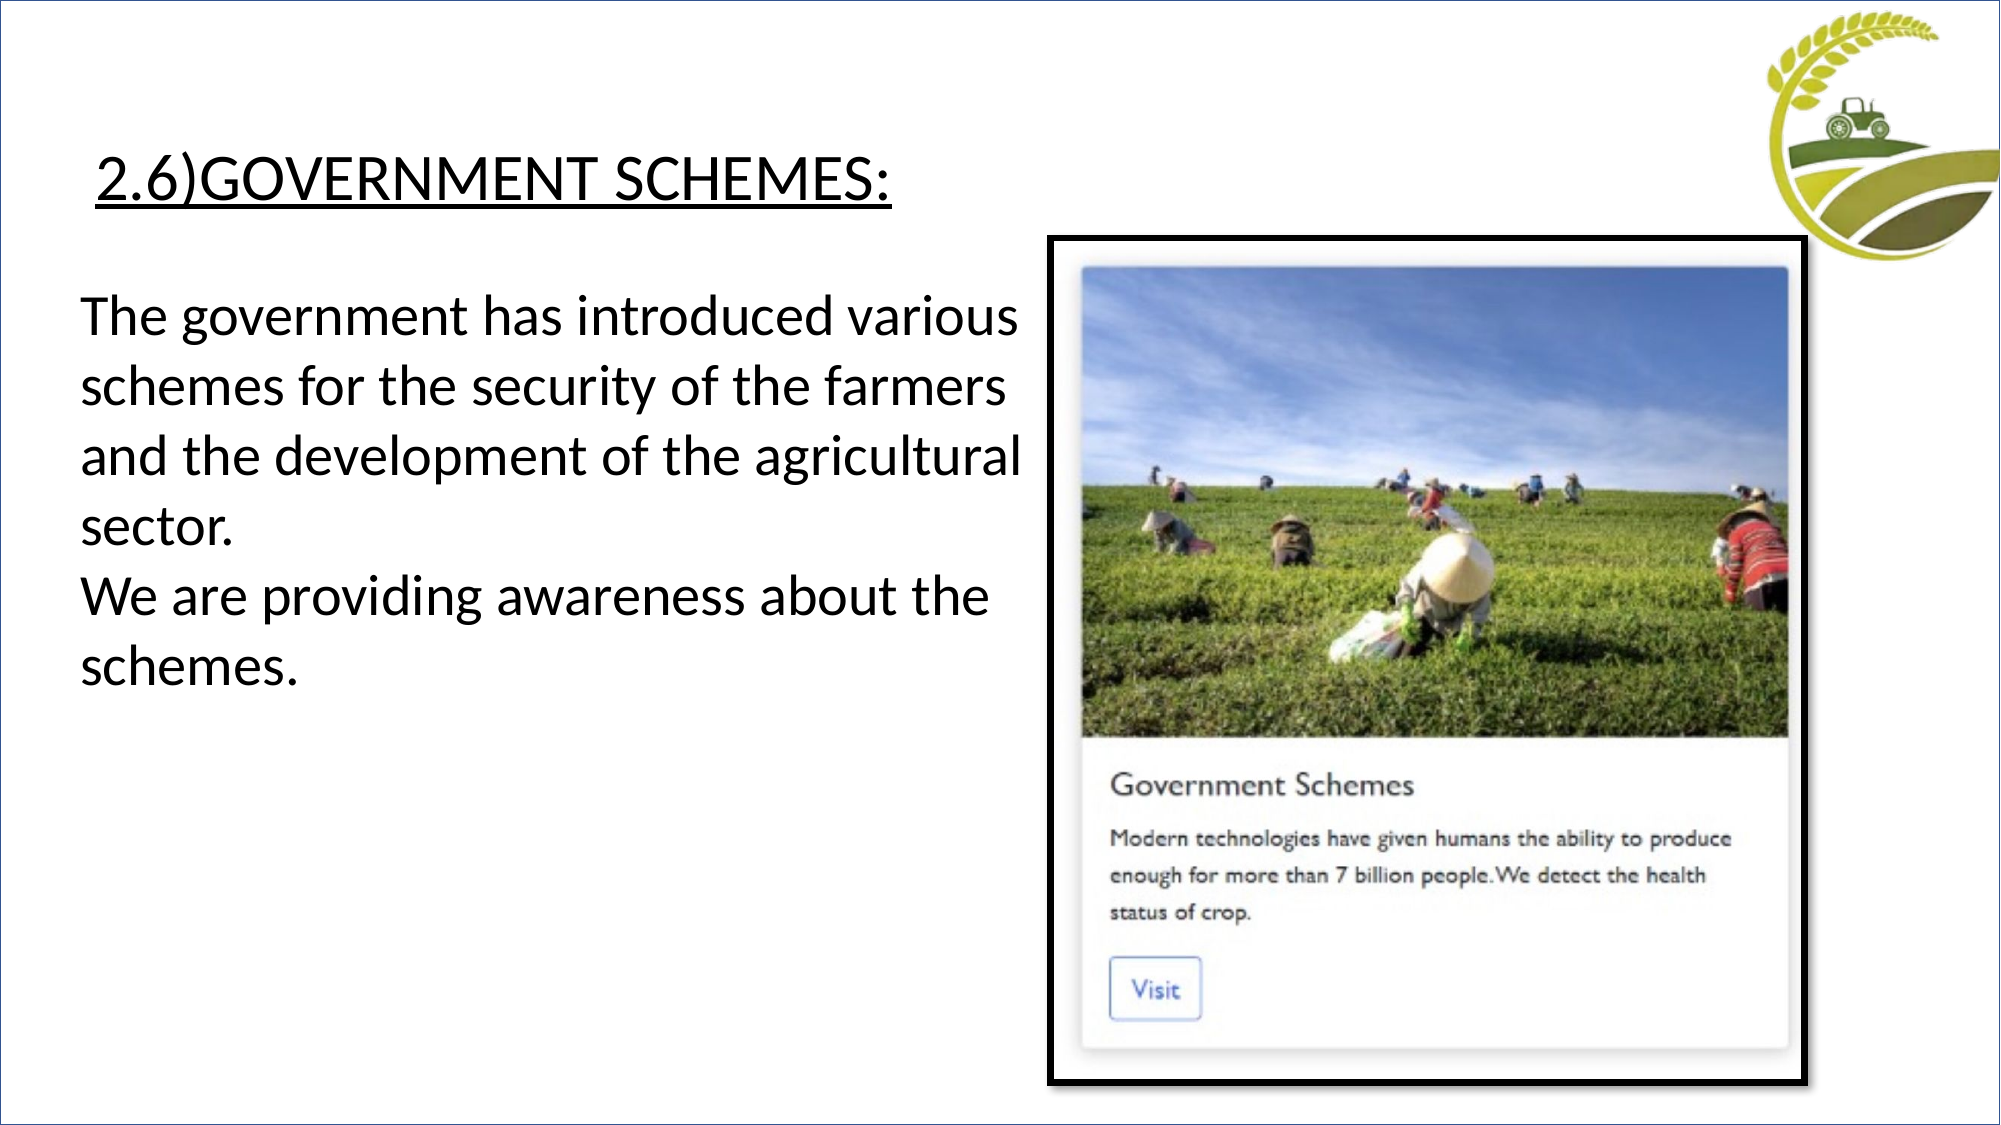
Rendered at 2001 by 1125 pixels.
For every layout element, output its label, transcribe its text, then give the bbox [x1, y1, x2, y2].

picture [1053, 0, 2000, 1080]
text_box [0, 0, 2000, 1125]
text_box The government has introduced various schemes for the security of the farmers and the development of the agricultural sector. We are providing awareness about the schemes. [65, 269, 1046, 915]
text_box 2.6)GOVERNMENT SCHEMES: [80, 126, 931, 221]
